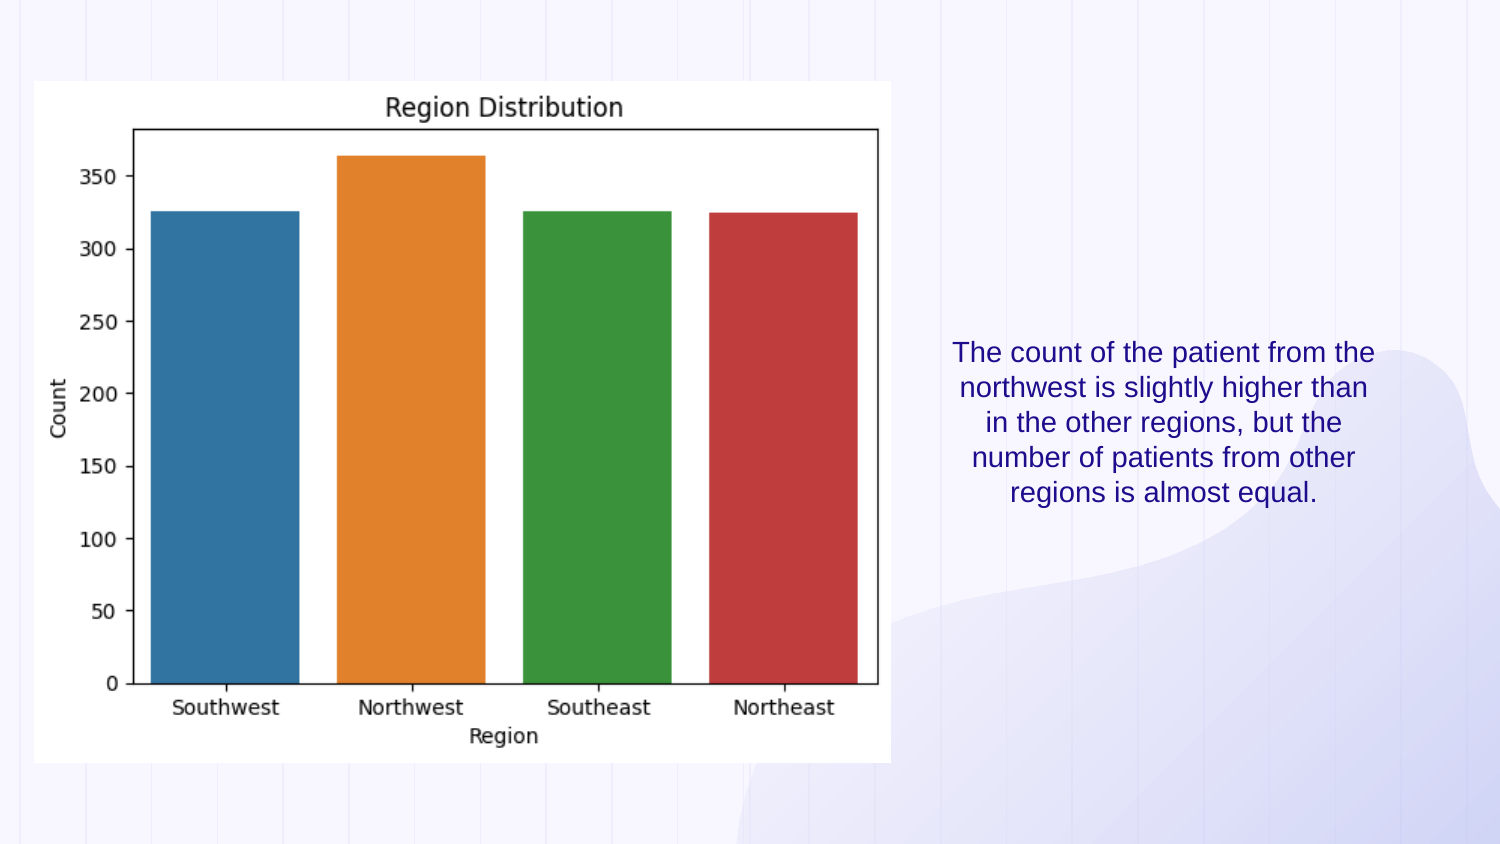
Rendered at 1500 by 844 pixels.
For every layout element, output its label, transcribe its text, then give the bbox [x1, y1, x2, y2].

text_box The count of the patient from the northwest is slightly higher than in the other regions, but the number of patients from other regions is almost equal. [935, 325, 1393, 516]
picture [33, 80, 891, 763]
